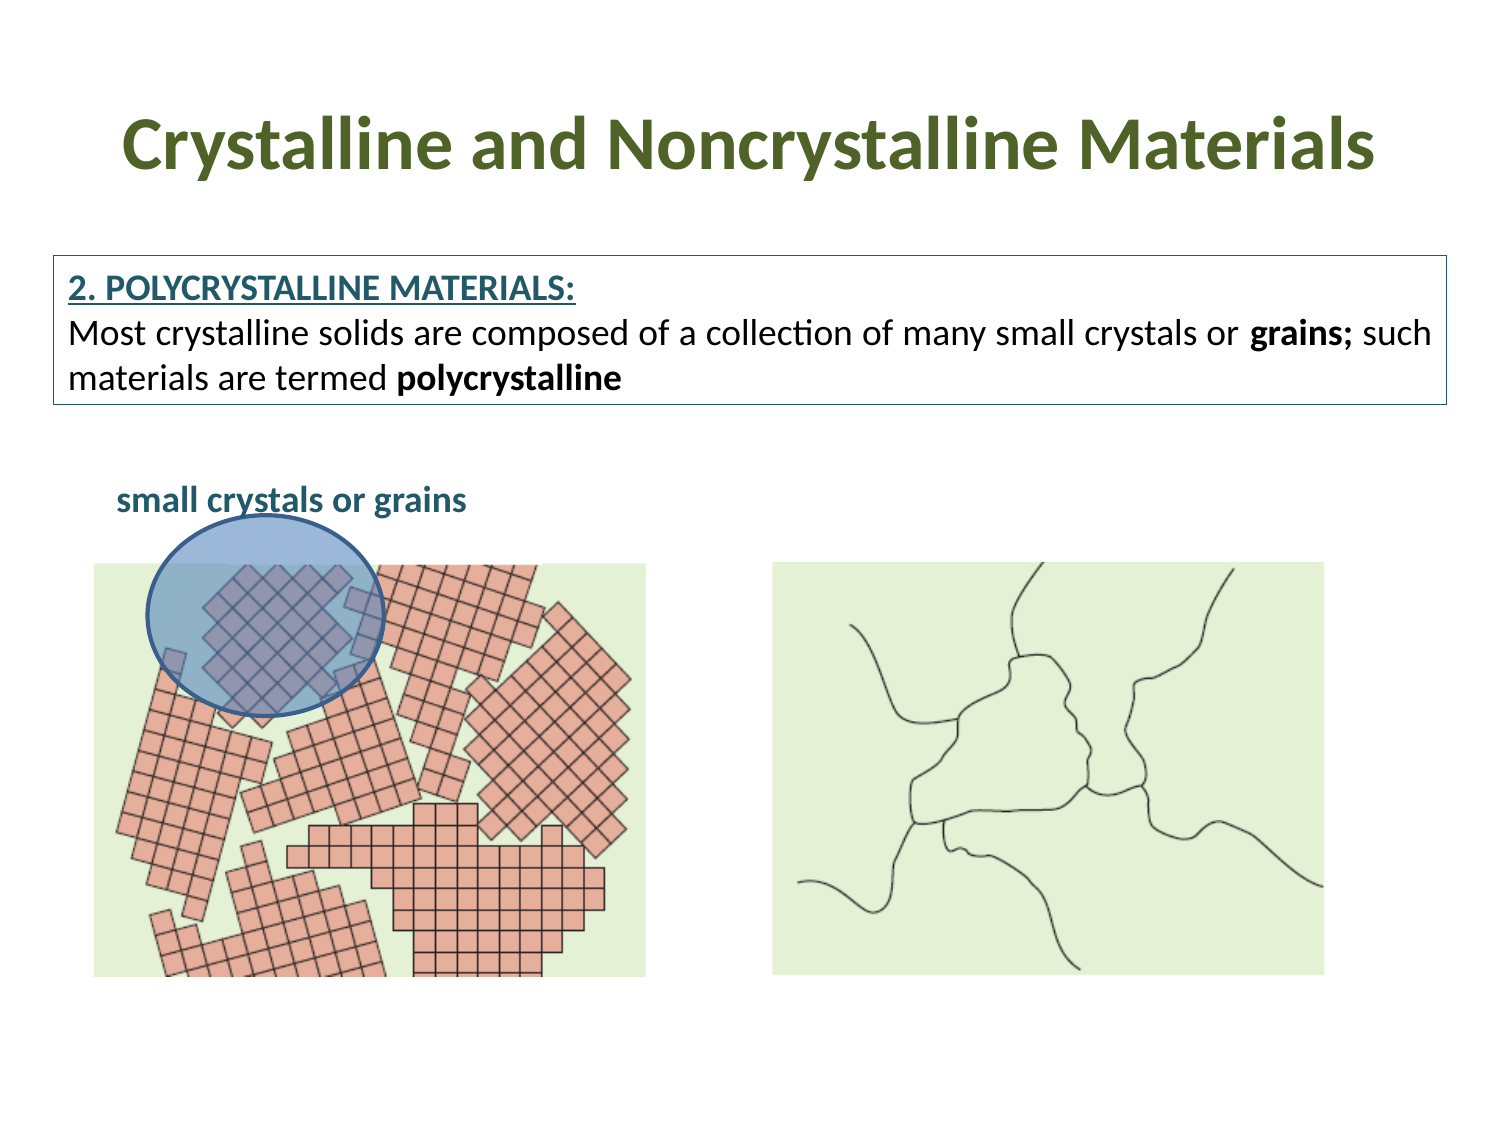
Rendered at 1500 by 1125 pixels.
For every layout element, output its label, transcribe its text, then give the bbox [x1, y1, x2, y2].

text_box [164, 528, 367, 560]
text_box 2. POLYCRYSTALLINE MATERIALS: Most crystalline solids are composed of a collection of many small crystals or grains; such materials are termed polycrystalline [53, 255, 1447, 405]
title Crystalline and Noncrystalline Materials [75, 45, 1425, 233]
picture [88, 562, 1327, 977]
text_box small crystals or grains [101, 467, 483, 528]
